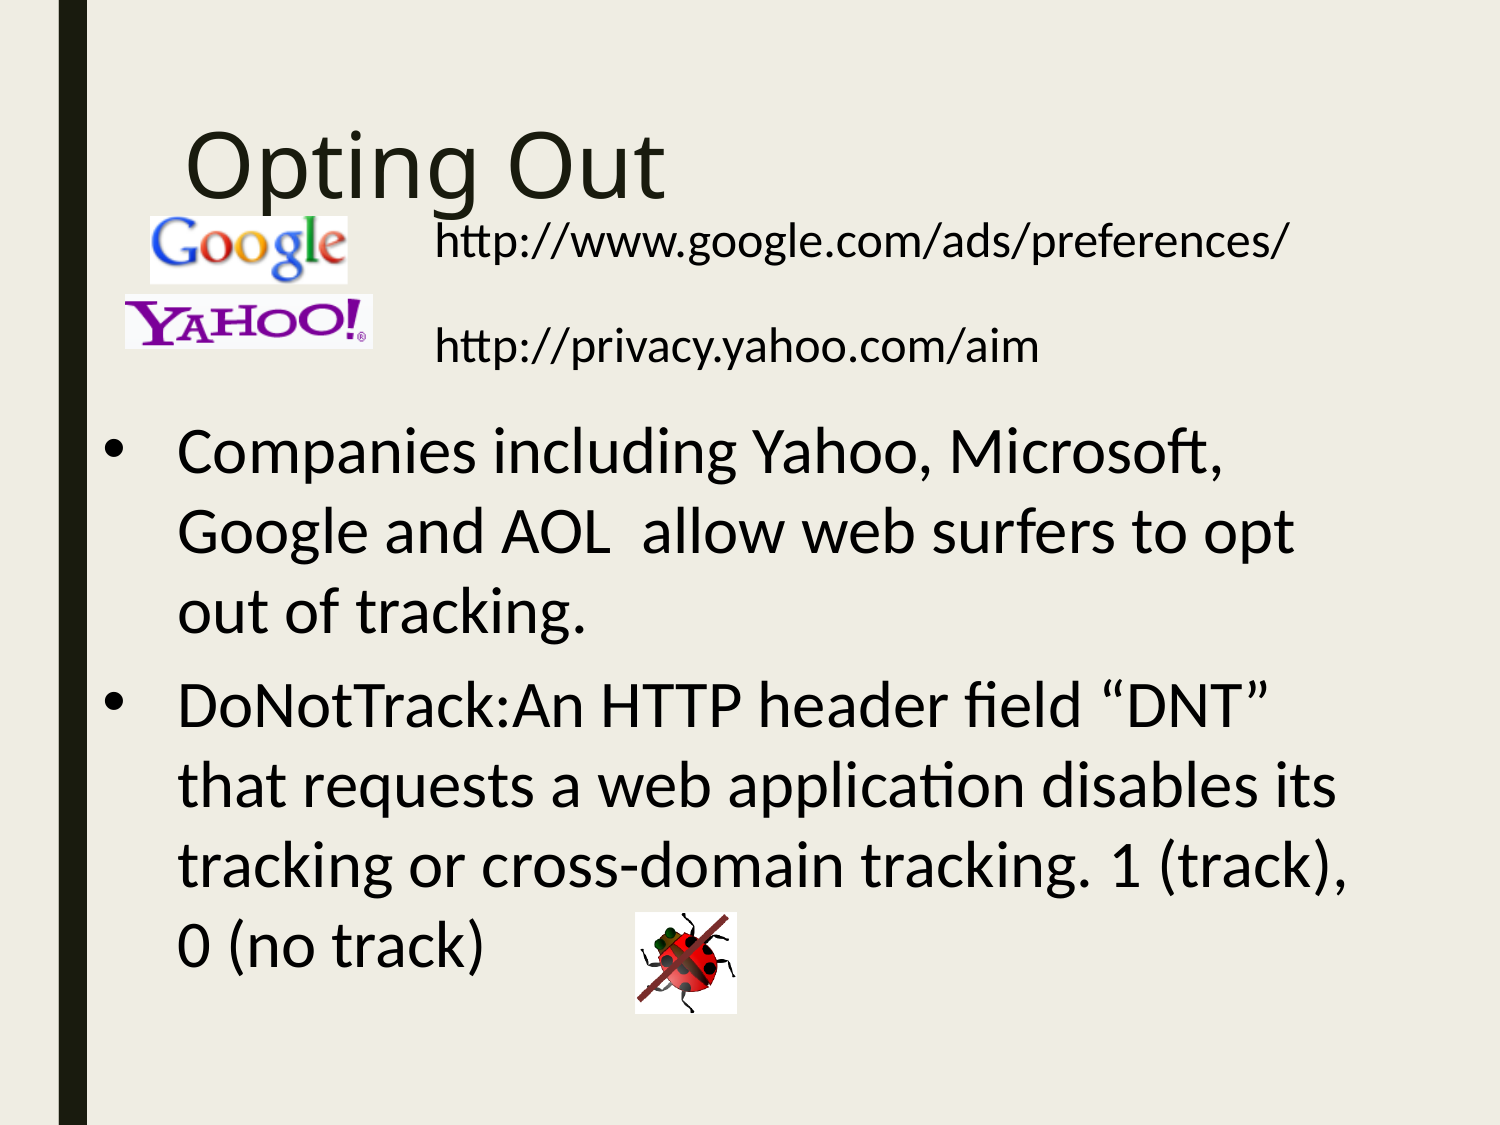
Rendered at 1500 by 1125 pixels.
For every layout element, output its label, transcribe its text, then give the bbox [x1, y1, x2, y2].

picture [635, 912, 737, 1014]
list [150, 216, 348, 288]
text_box http://www.google.com/ads/preferences/ http://privacy.yahoo.com/aim [419, 199, 1349, 380]
title Opting Out [168, 112, 1351, 357]
picture [124, 294, 373, 349]
text_box Companies including Yahoo, Microsoft, Google and AOL allow web surfers to opt out of tracking. DoNotTrack:An HTTP header field “DNT” that requests a web application disables its tracking or cross-domain tracking. 1 (track), 0 (no track) [87, 399, 1375, 988]
